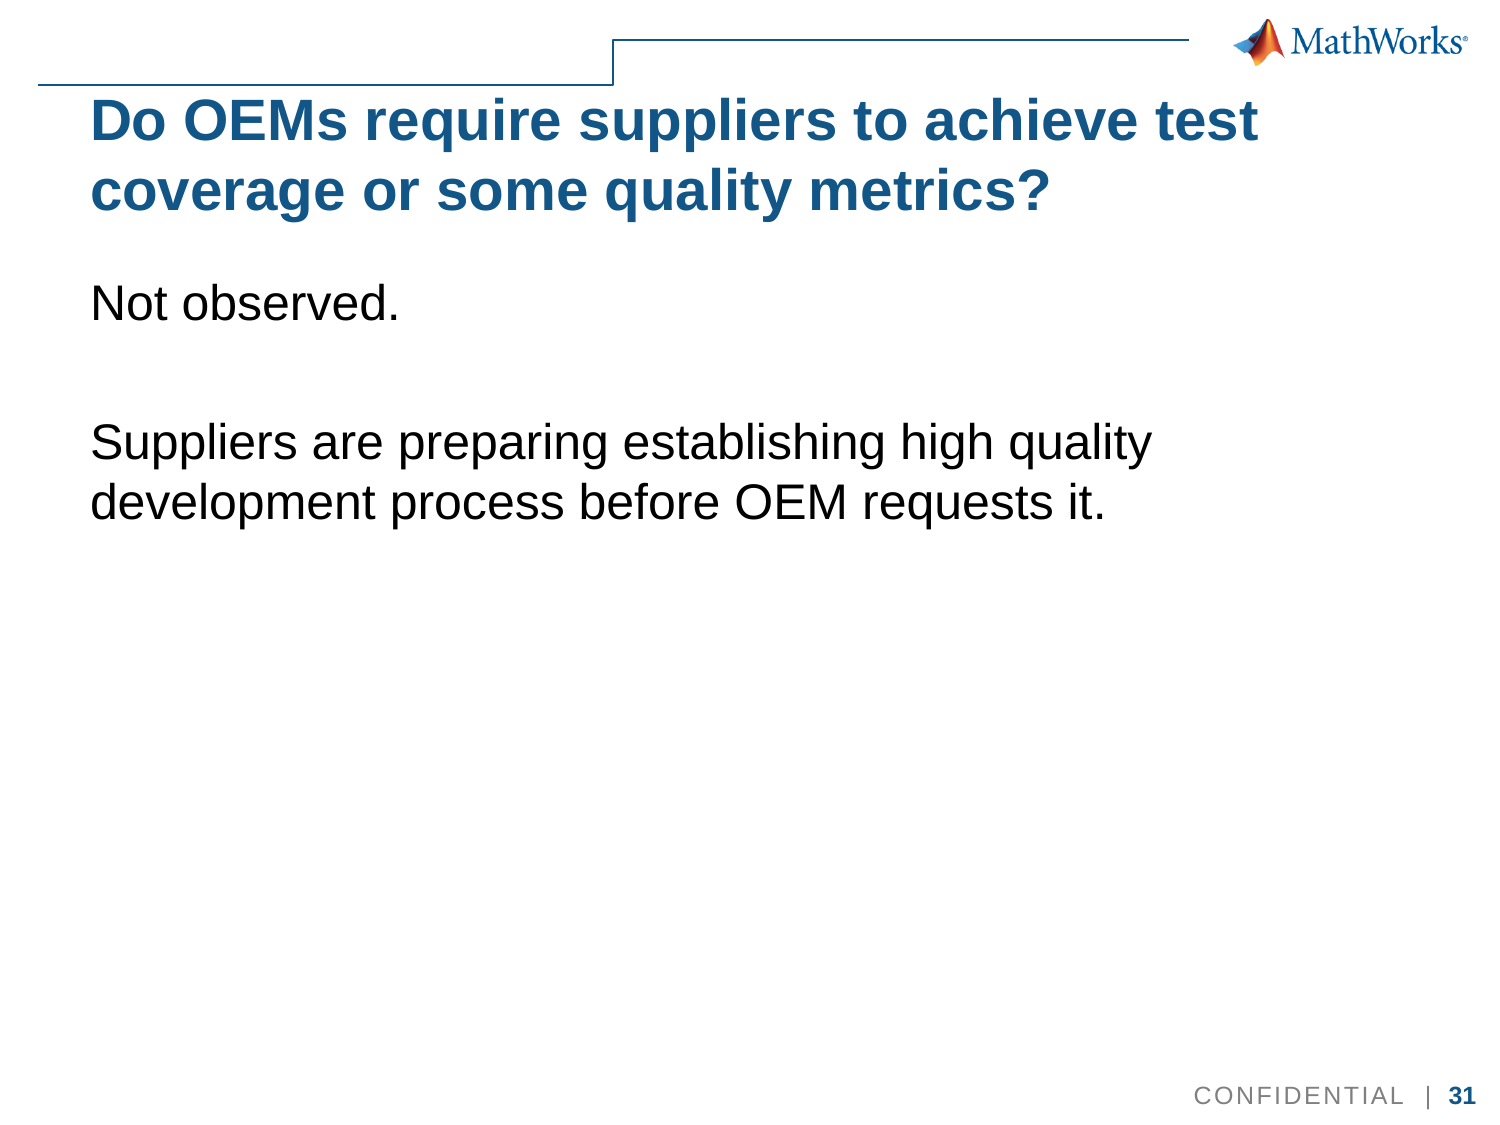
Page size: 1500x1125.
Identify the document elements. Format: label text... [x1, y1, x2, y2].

title Do OEMs require suppliers to achieve test coverage or some quality metrics? [75, 75, 1400, 238]
list Not observed. Suppliers are preparing establishing high quality development process before OEM requests it. [75, 262, 1400, 1025]
picture [1226, 7, 1483, 78]
